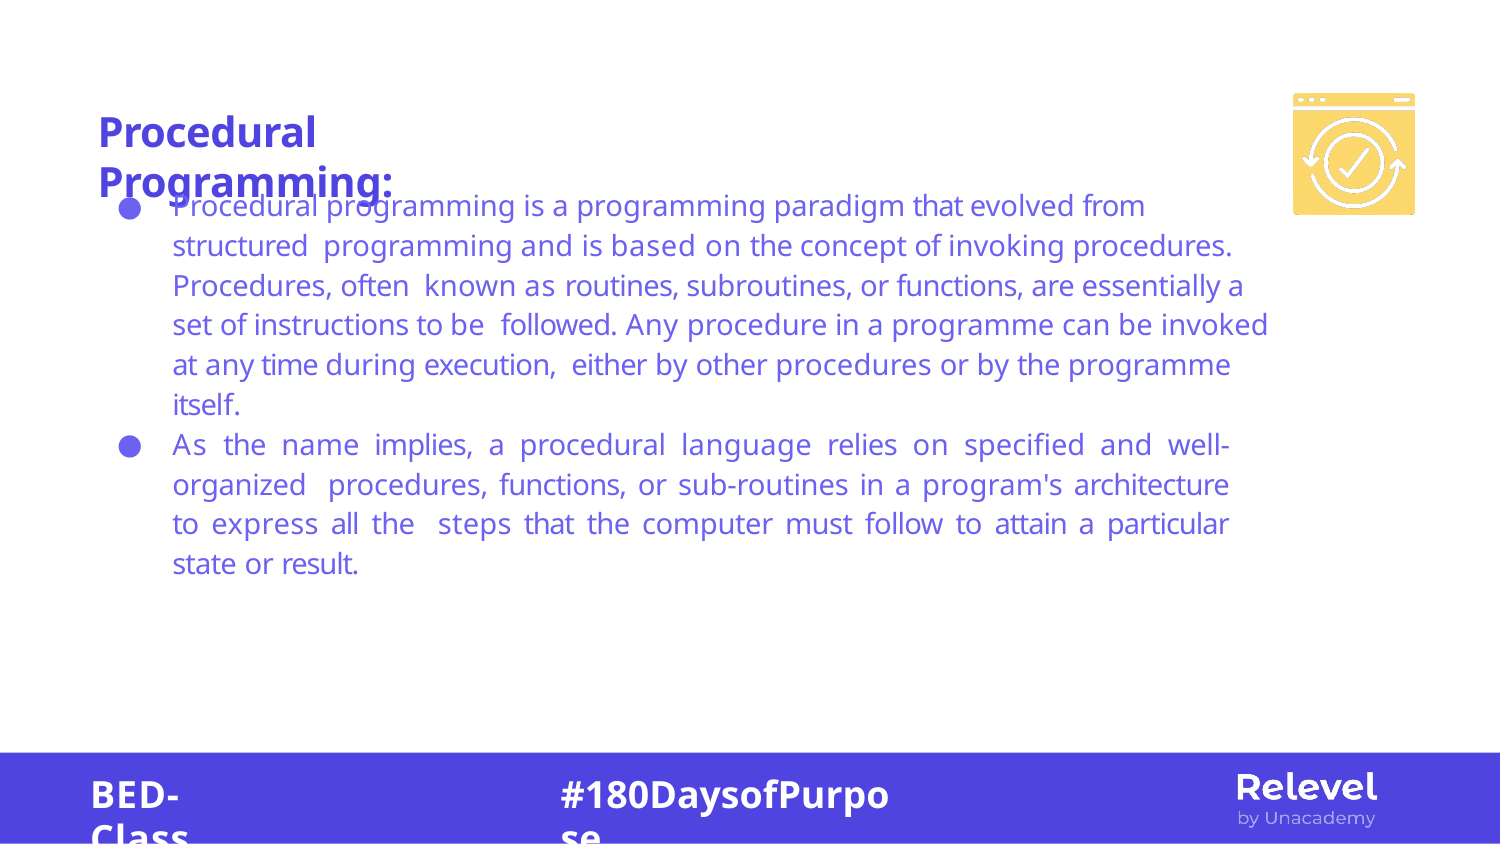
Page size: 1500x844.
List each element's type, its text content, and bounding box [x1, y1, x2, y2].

text_box Procedural programming is a programming paradigm that evolved from structured programming and is based on the concept of invoking procedures. Procedures, often known as routines, subroutines, or functions, are essentially a set of instructions to be followed. Any procedure in a programme can be invoked at any time during execution, either by other procedures or by the programme itself. As the name implies, a procedural language relies on speciﬁed and well-organized procedures, functions, or sub-routines in a program's architecture to express all the steps that the computer must follow to attain a particular state or result. [115, 180, 1276, 581]
title Procedural Programming: [95, 104, 584, 248]
picture [1195, 756, 1415, 844]
footer #180DaysofPurpose [558, 771, 908, 844]
picture [1293, 93, 1416, 216]
slide_number BED-Class [88, 771, 269, 844]
